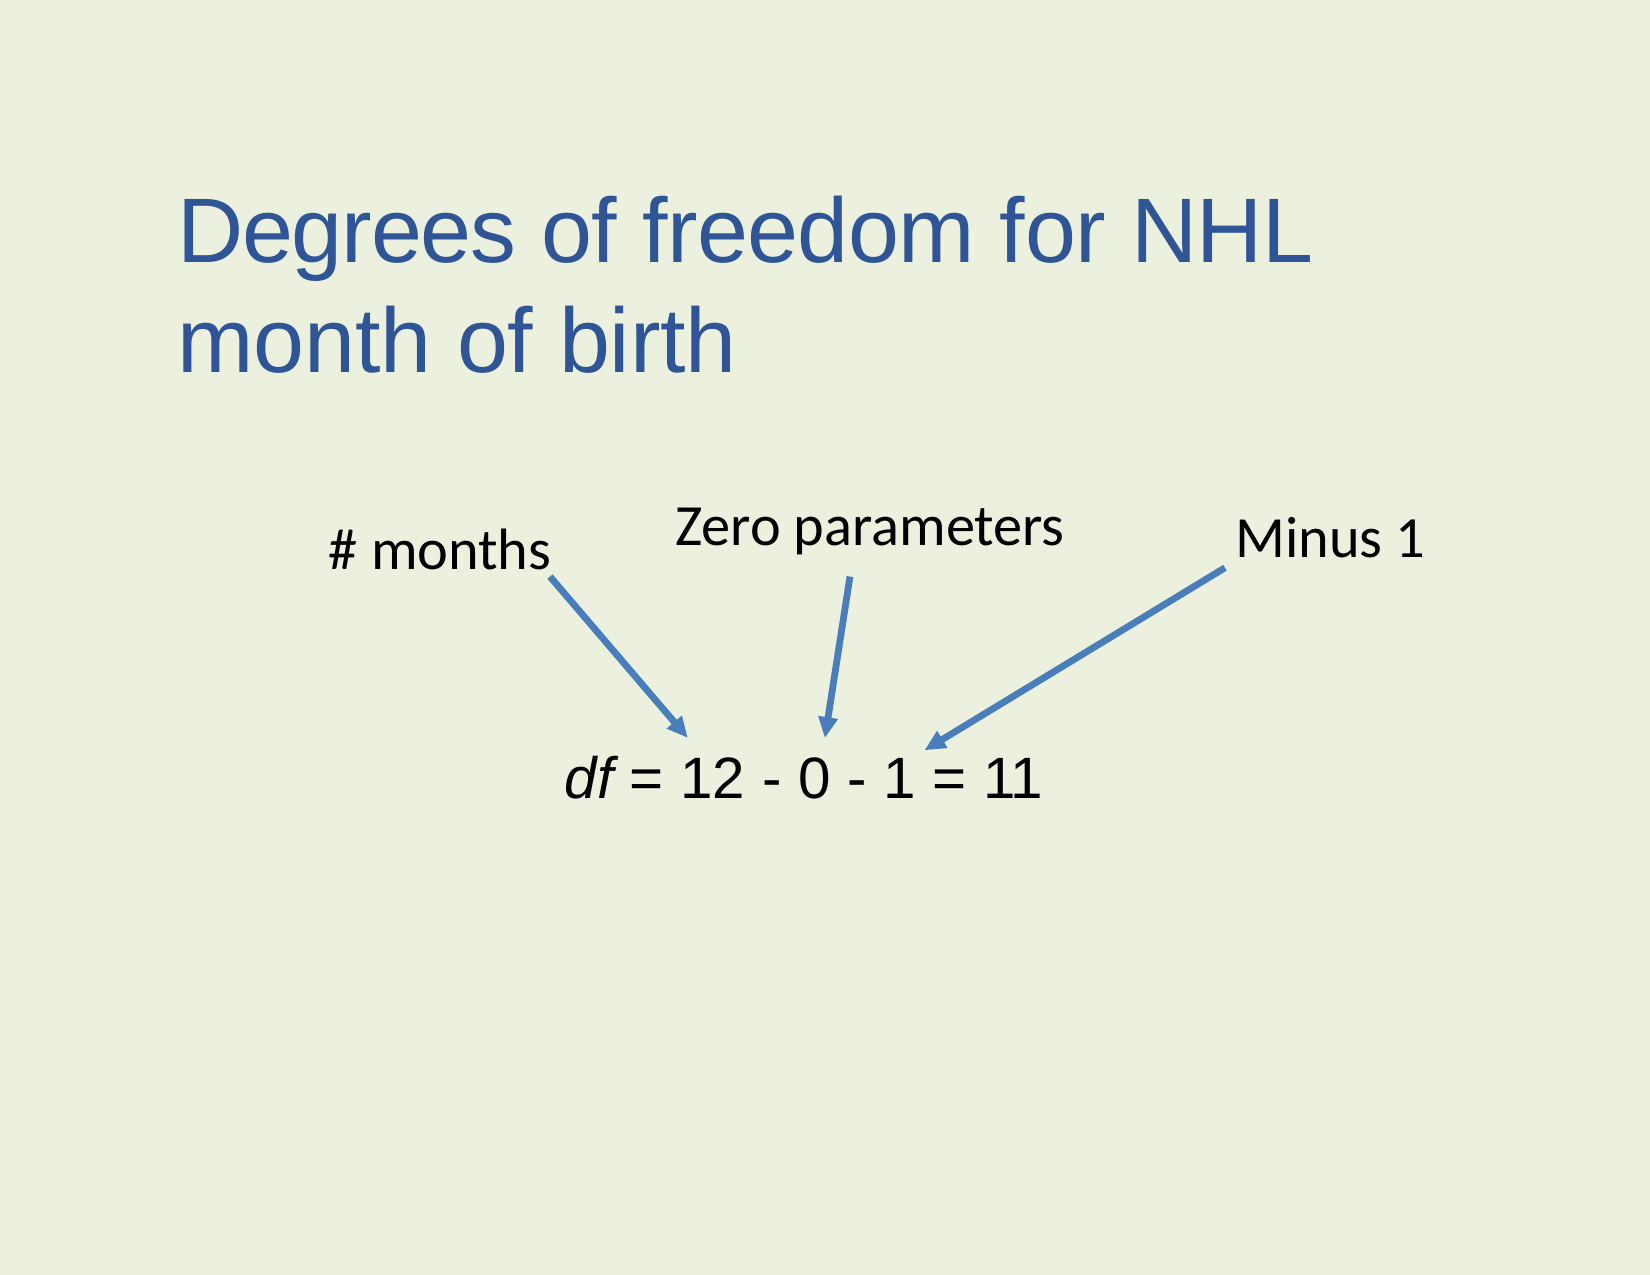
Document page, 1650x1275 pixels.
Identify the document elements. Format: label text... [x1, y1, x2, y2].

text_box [824, 576, 851, 738]
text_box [549, 576, 688, 738]
text_box Zero parameters [660, 479, 1080, 565]
text_box df = 12 - 0 - 1 = 11 [562, 737, 1225, 810]
text_box Minus 1 [1221, 492, 1441, 577]
text_box # months [314, 503, 567, 589]
text_box Degrees of freedom for NHL month of birth [174, 162, 1413, 391]
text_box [924, 567, 1226, 751]
